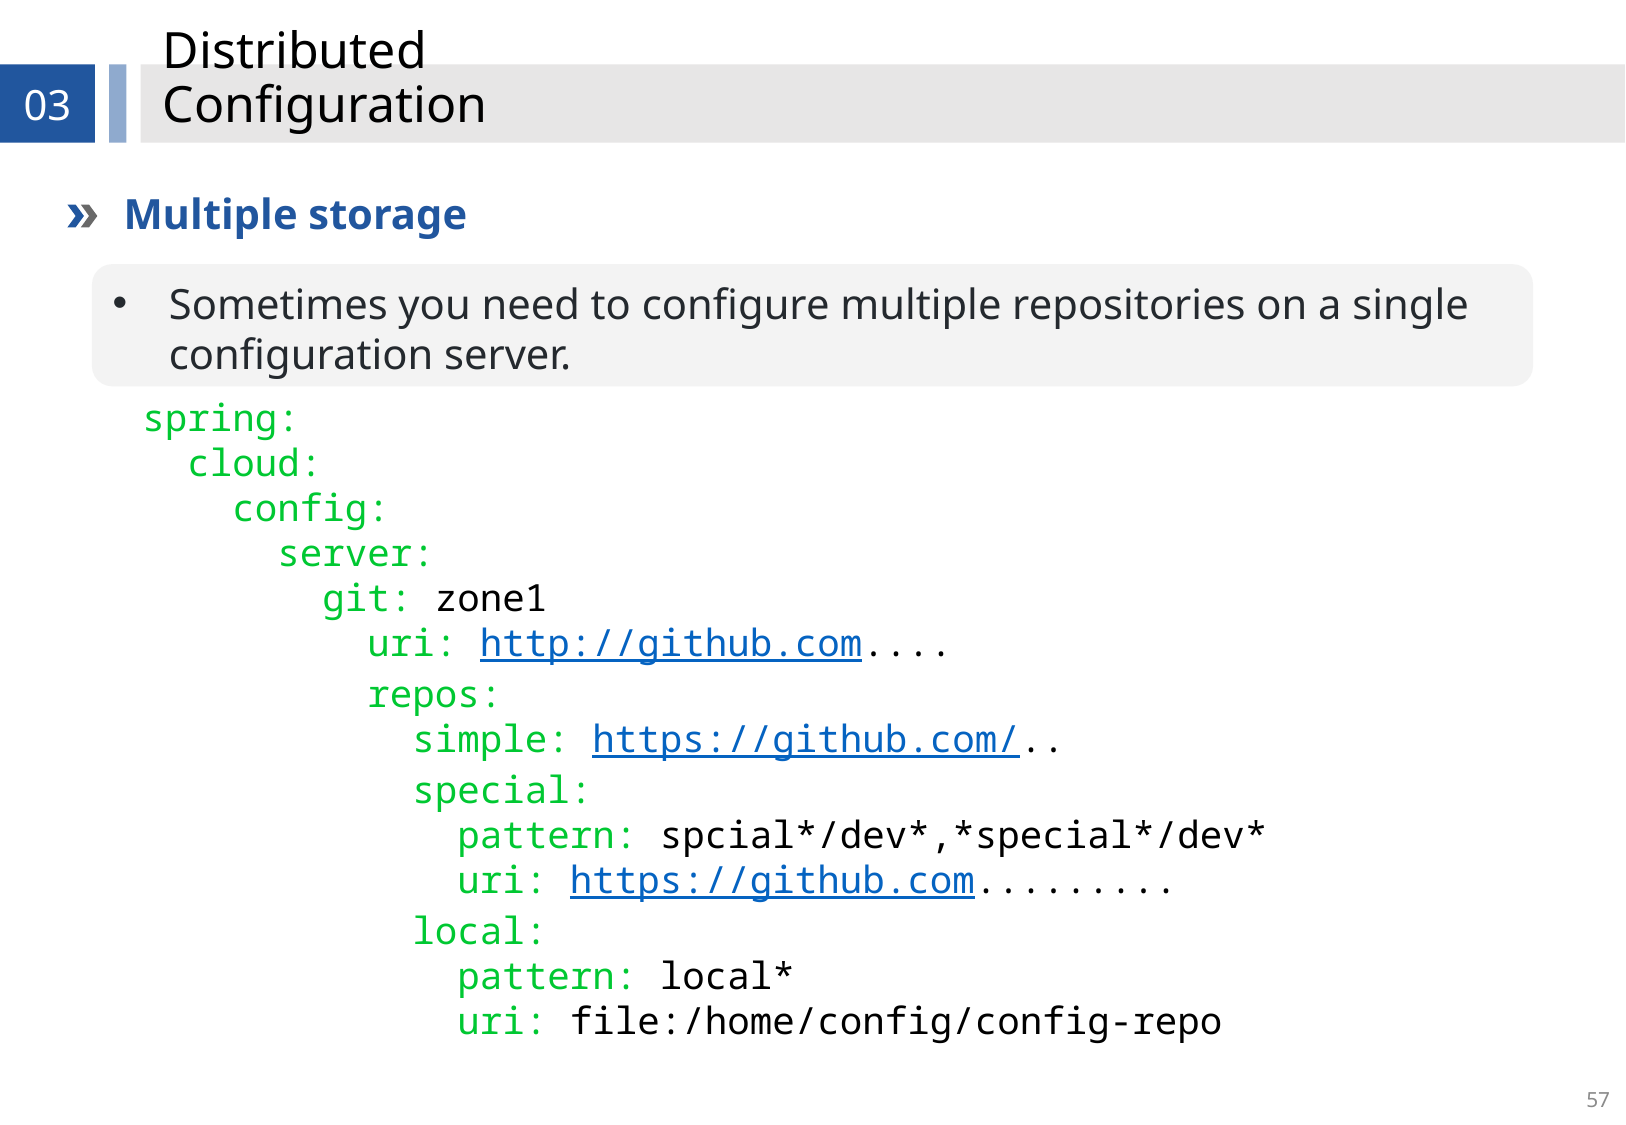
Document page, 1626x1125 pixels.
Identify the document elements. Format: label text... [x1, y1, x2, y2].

text_box spring: cloud: config: server: git: zone1 uri: http://github.com.... repos: simple: https://github.com/.. special: pattern: spcial*/dev*,*special*/dev* uri: https://github.com......... local: pattern: local* uri: file:/home/config/config-repo [127, 386, 1625, 1050]
list Multiple storage [123, 193, 1597, 239]
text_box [67, 204, 98, 228]
list 03 [12, 83, 83, 130]
slide_number 57 [1455, 1070, 1625, 1125]
text_box Sometimes you need to configure multiple repositories on a single configuration server. [90, 263, 1535, 388]
title Distributed Configuration [162, 78, 729, 134]
